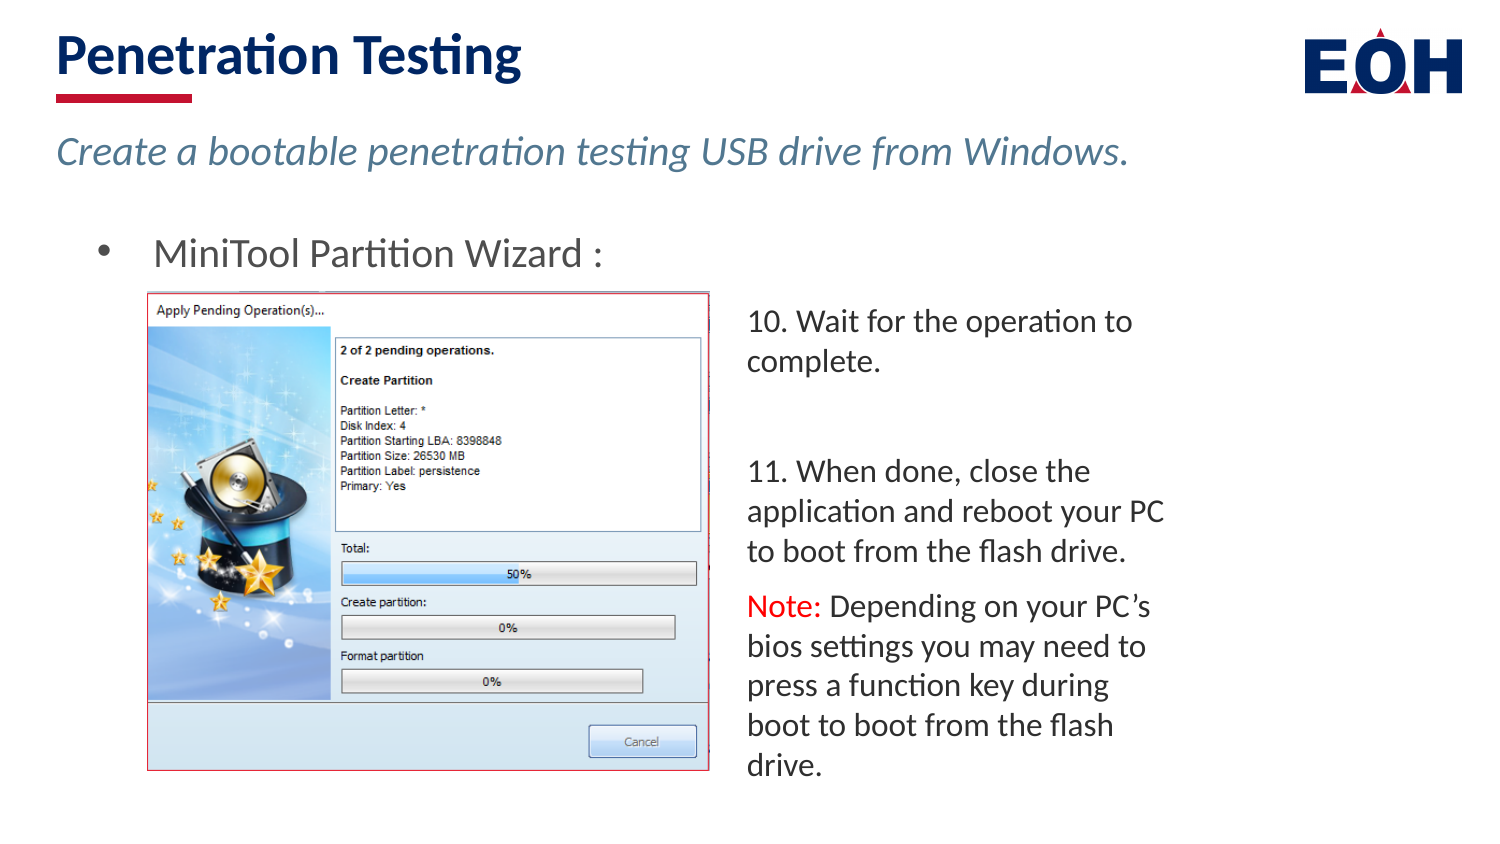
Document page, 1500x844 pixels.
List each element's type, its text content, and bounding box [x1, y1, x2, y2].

text_box 10. Wait for the operation to complete. [732, 291, 1181, 387]
list Create a bootable penetration testing USB drive from Windows. [41, 116, 1412, 198]
text_box 11. When done, close the application and reboot your PC to boot from the flash drive. [732, 441, 1181, 576]
picture [1305, 28, 1462, 94]
text_box Note: Depending on your PC’s bios settings you may need to press a function key during boot to boot from the flash drive. [732, 576, 1181, 791]
picture [147, 291, 710, 771]
list MiniTool Partition Wizard : [81, 218, 1412, 794]
title Penetration Testing [41, 23, 1281, 95]
